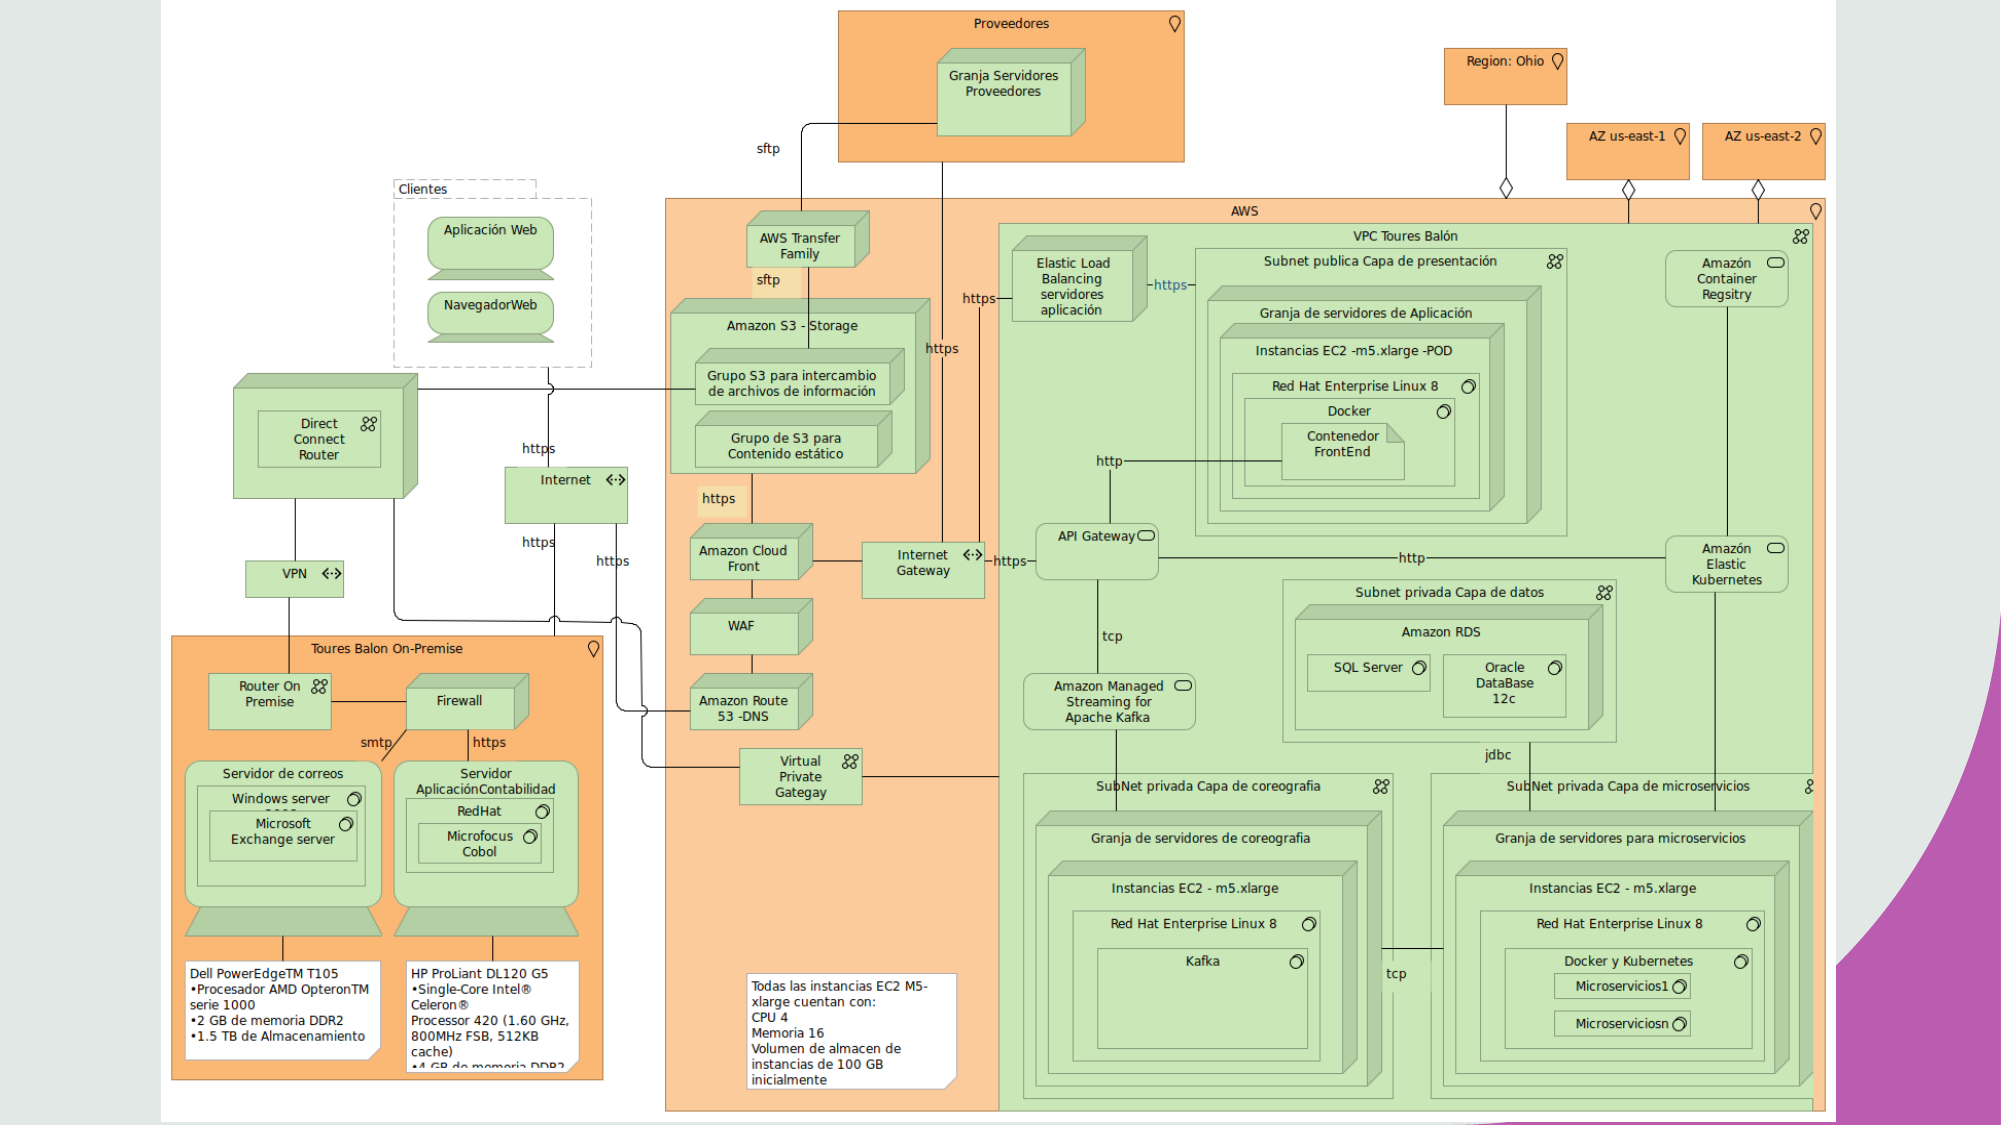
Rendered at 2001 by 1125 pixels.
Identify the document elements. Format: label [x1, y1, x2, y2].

picture [161, 0, 1836, 1122]
